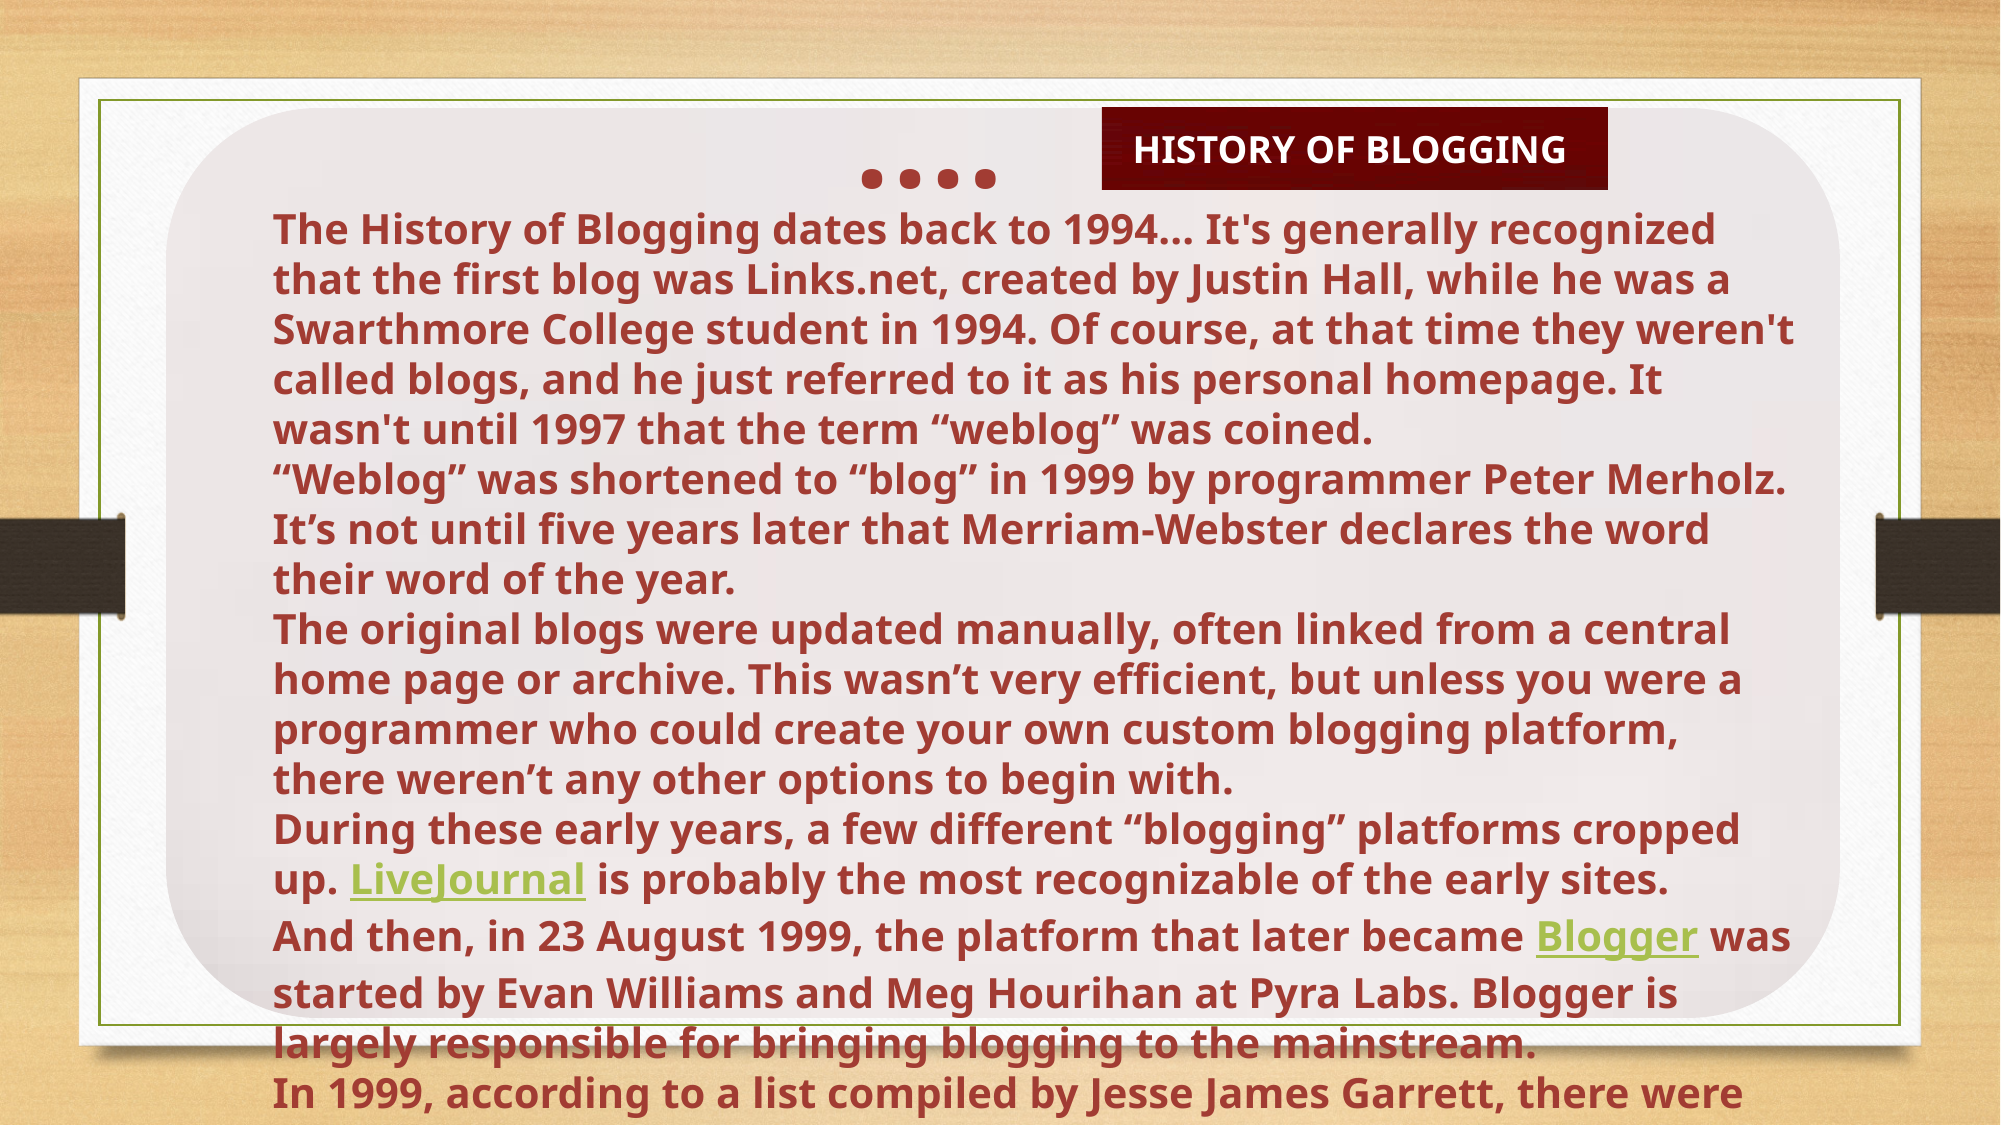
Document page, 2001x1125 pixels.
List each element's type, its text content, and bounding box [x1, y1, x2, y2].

text_box The History of Blogging dates back to 1994... It's generally recognized that the first blog was Links.net, created by Justin Hall, while he was a Swarthmore College student in 1994. Of course, at that time they weren't called blogs, and he just referred to it as his personal homepage. It wasn't until 1997 that the term “weblog” was coined. “Weblog” was shortened to “blog” in 1999 by programmer Peter Merholz. It’s not until five years later that Merriam-Webster declares the word their word of the year. The original blogs were updated manually, often linked from a central home page or archive. This wasn’t very efficient, but unless you were a programmer who could create your own custom blogging platform, there weren’t any other options to begin with. During these early years, a few different “blogging” platforms cropped up. LiveJournal is probably the most recognizable of the early sites. And then, in 23 August 1999, the platform that later became Blogger was started by Evan Williams and Meg Hourihan at Pyra Labs. Blogger is largely responsible for bringing blogging to the mainstream. In 1999, according to a list compiled by Jesse James Garrett, there were 23 blogs on the internet. By the middle of 2006, there were about 50 million blogs. [257, 195, 1812, 1125]
text_box [1333, 106, 1842, 957]
text_box …. [838, 55, 1333, 195]
text_box HISTORY OF BLOGGING [1117, 118, 1592, 179]
text_box [1101, 107, 1609, 191]
text_box [164, 106, 838, 1007]
picture [0, 0, 2001, 1125]
